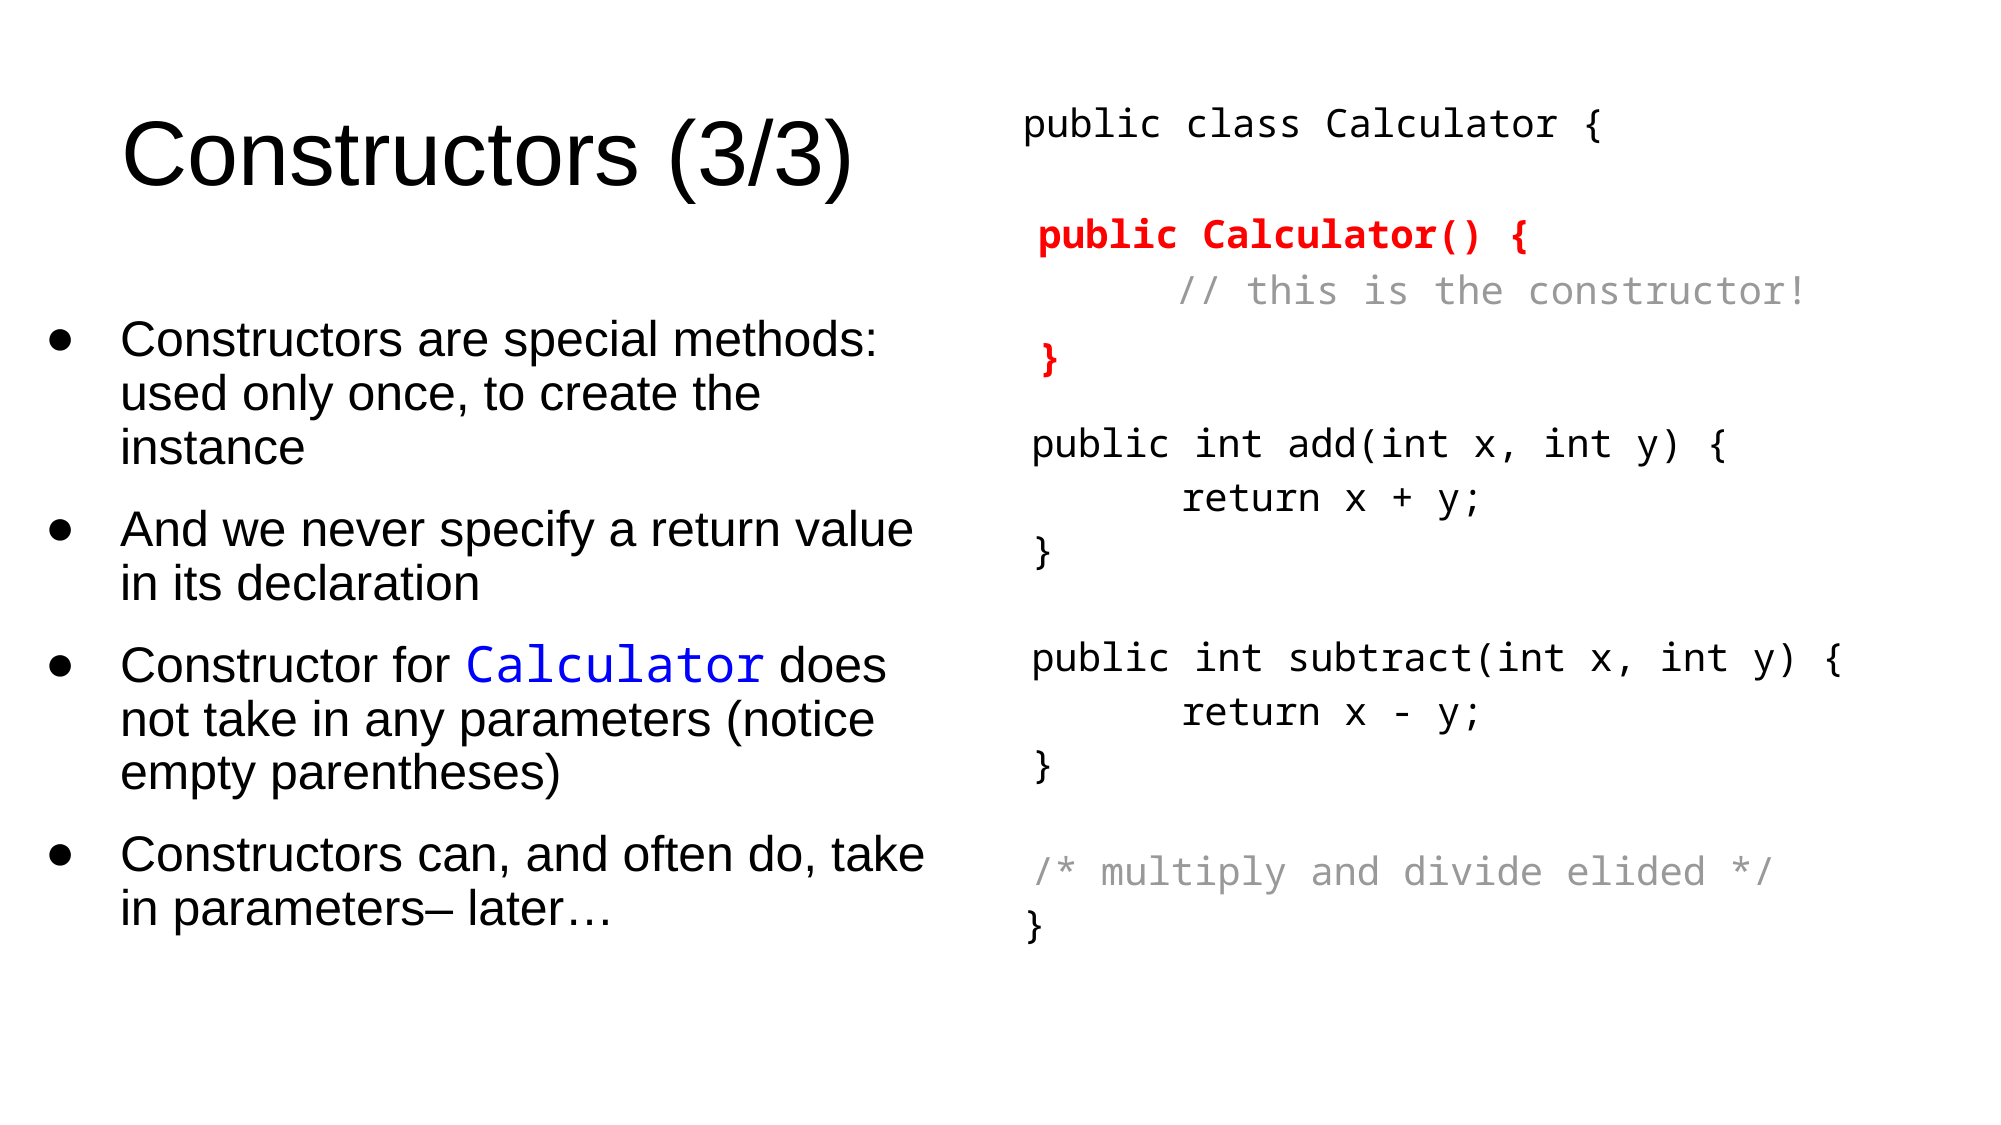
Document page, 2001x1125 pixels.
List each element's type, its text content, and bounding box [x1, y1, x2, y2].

title Constructors (3/3) [100, 37, 1901, 226]
list public class Calculator { public int add(int x, int y) { return x + y; } public int subtract(int x, int y) { return x - y; } /* multiply and divide elided */ } [973, 71, 1966, 1062]
text_box public Calculator() { // this is the constructor! } [963, 182, 1964, 389]
list Constructors are special methods: used only once, to create the instance And we never specify a return value in its declaration Constructor for Calculator does not take in any parameters (notice empty parentheses) Constructors can, and often do, take in parameters– later… [0, 293, 974, 1109]
